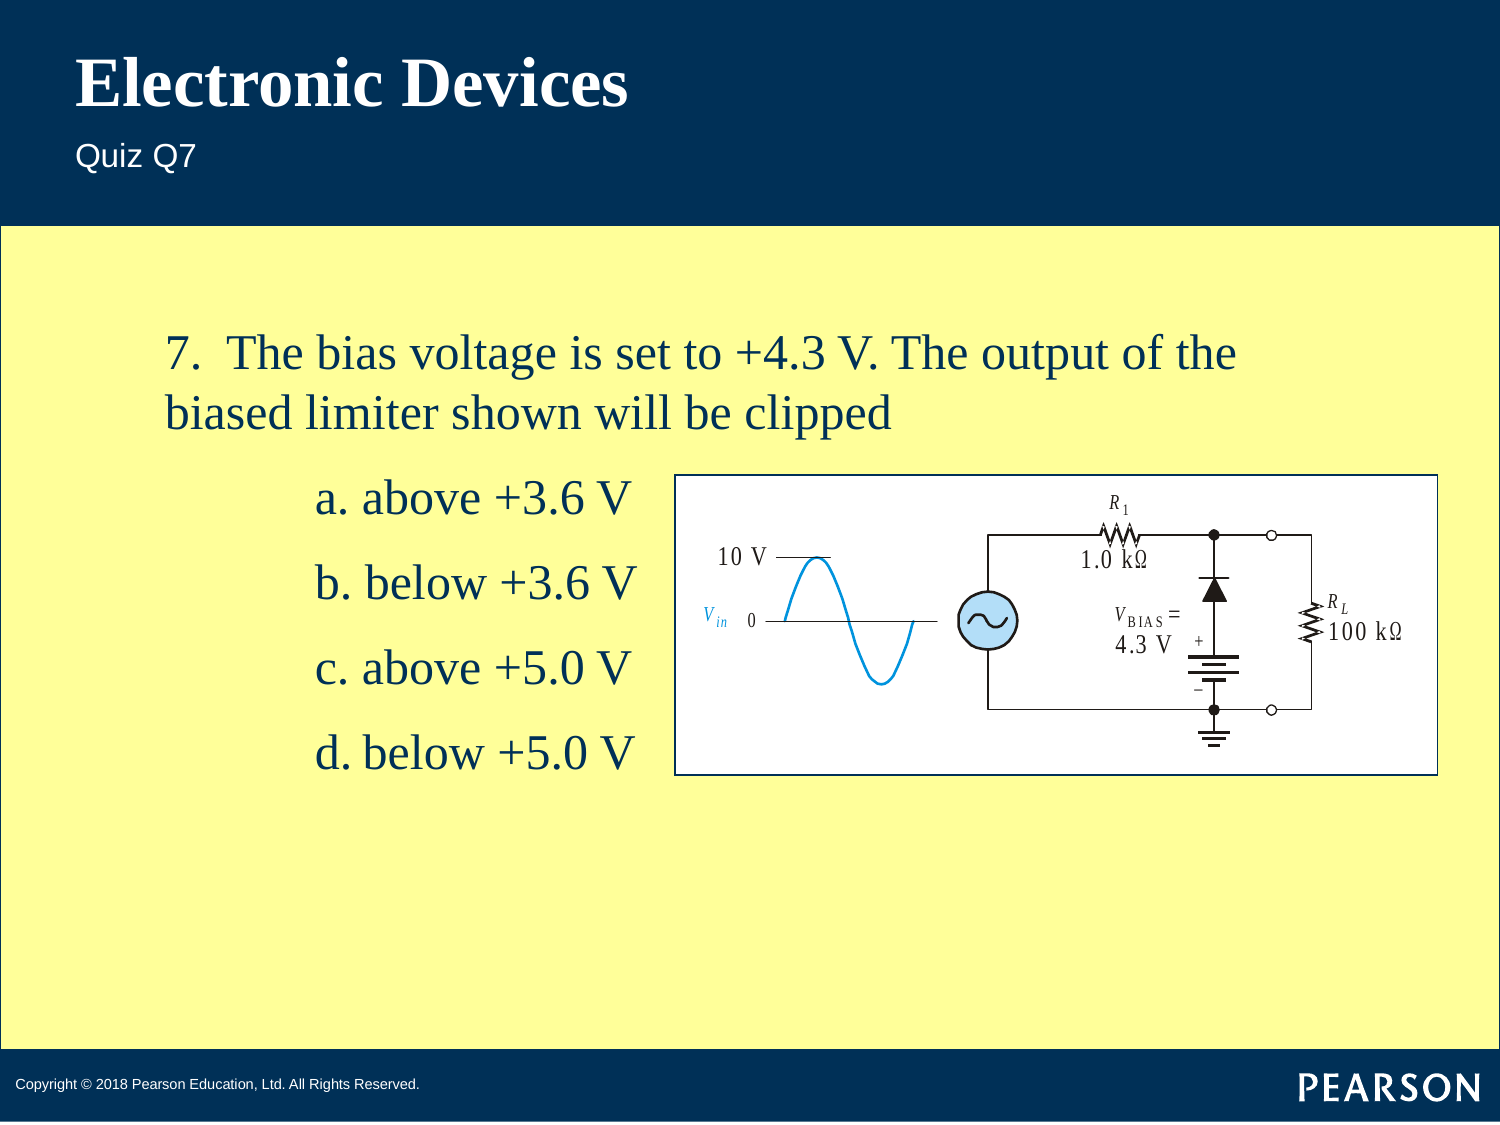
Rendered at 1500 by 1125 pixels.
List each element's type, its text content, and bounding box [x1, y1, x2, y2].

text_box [699, 492, 1413, 751]
title Electronic Devices [75, 35, 1425, 133]
text_box [1375, 474, 1438, 775]
list Quiz Q7 [75, 133, 1425, 200]
text_box [0, 224, 1500, 1050]
text_box 7. The bias voltage is set to +4.3 V. The output of the biased limiter shown will be clipped a. above +3.6 V b. below +3.6 V c. above +5.0 V d. below +5.0 V [150, 312, 1375, 788]
